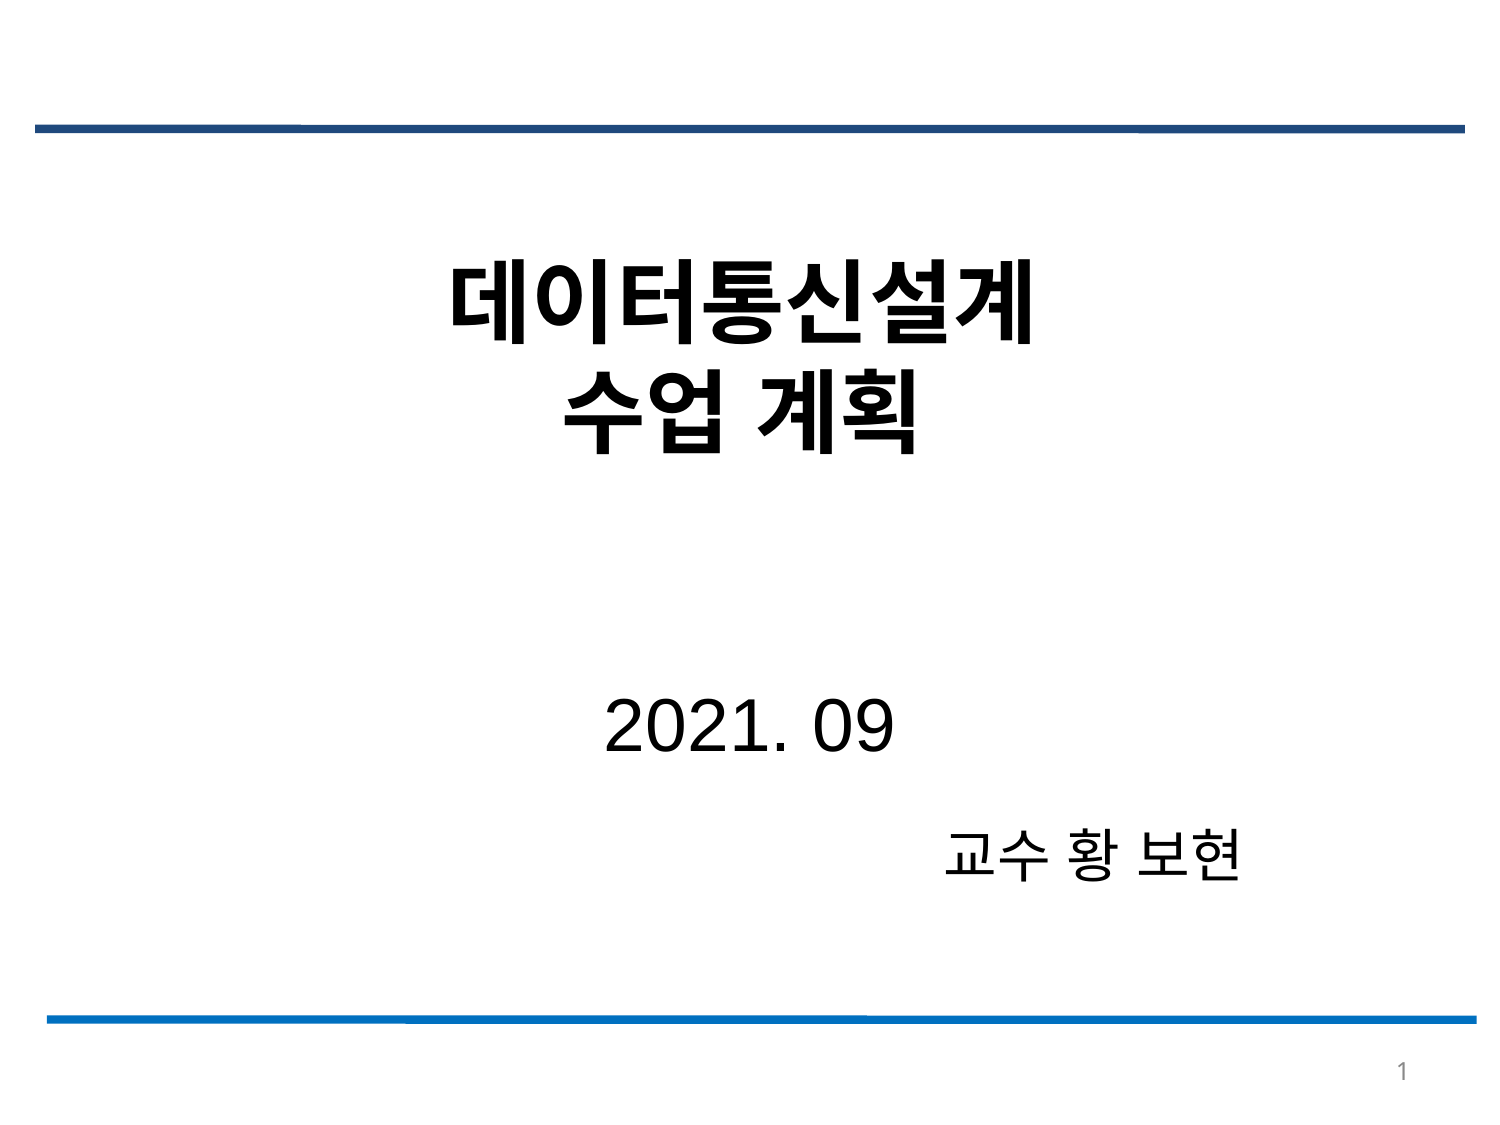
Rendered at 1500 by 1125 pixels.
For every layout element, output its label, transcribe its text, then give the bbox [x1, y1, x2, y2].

slide_number 1 [1074, 1042, 1425, 1103]
title 데이터통신설계 수업 계획 [105, 234, 1381, 476]
subtitle 2021. 09 교수 황 보현 [225, 668, 1275, 925]
